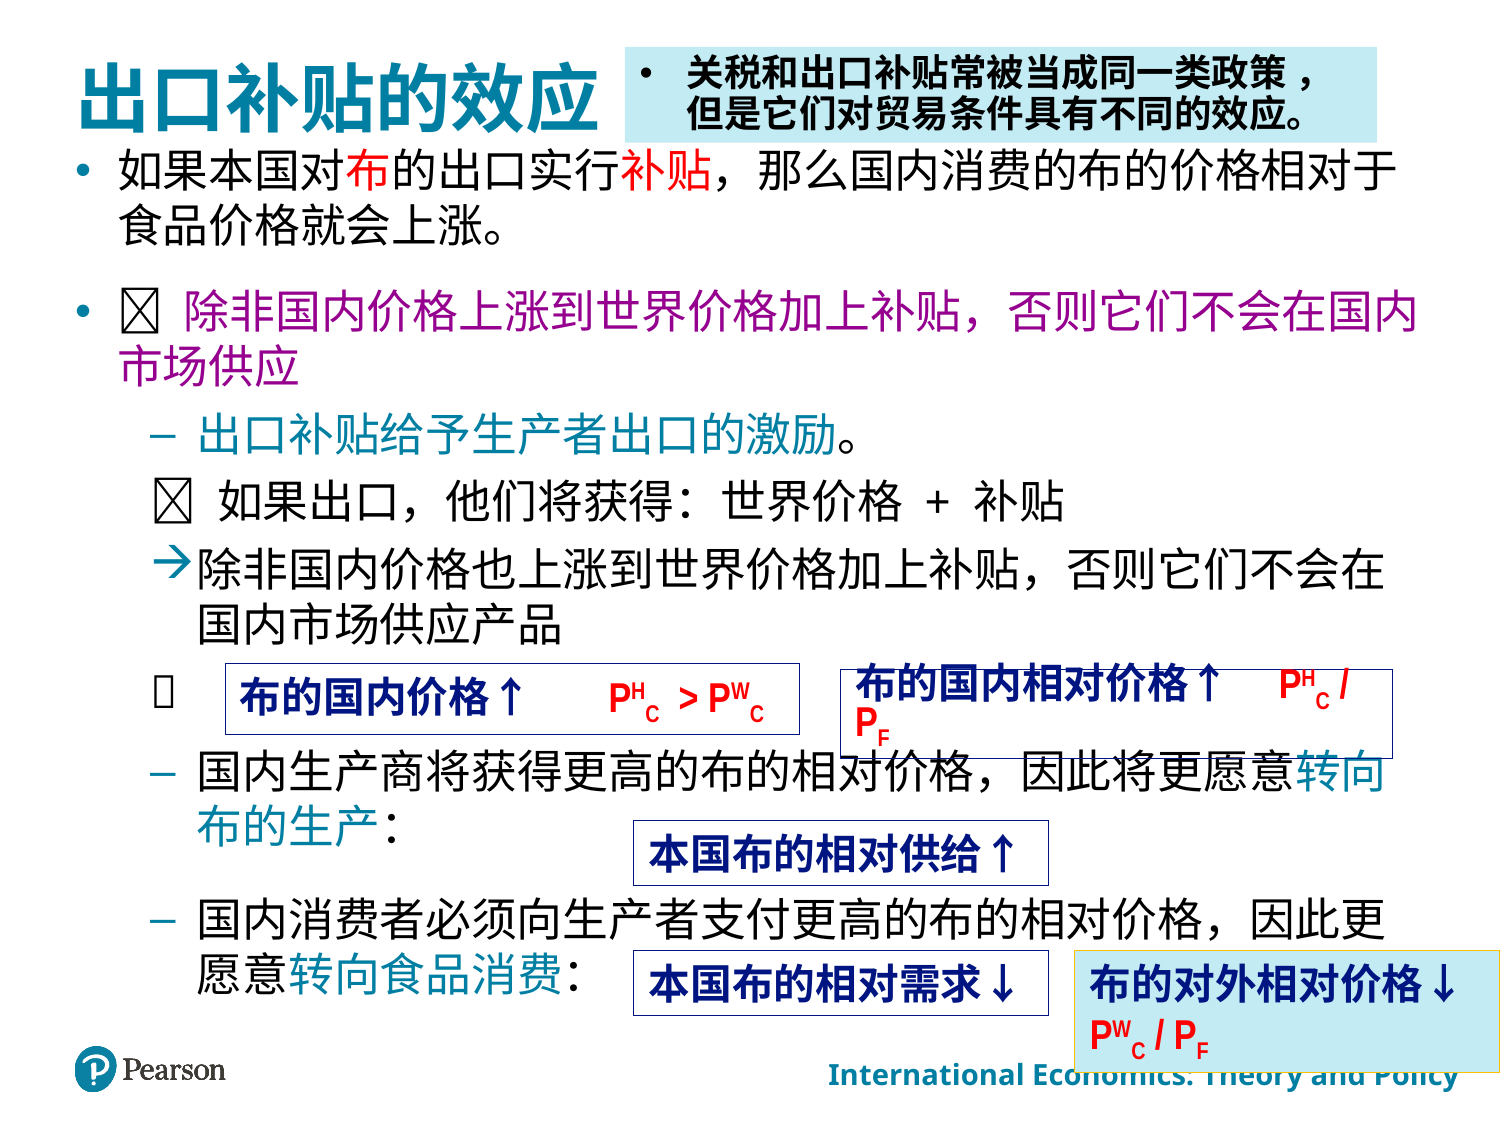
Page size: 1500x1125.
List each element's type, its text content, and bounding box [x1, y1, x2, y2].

title 出口补贴的效应 [75, 35, 1425, 141]
text_box 布的国内价格↑ PHC > PWC [225, 663, 800, 735]
list 如果本国对布的出口实行补贴，那么国内消费的布的价格相对于食品价格就会上涨。  除非国内价格上涨到世界价格加上补贴，否则它们不会在国内市场供应 出口补贴给予生产者出口的激励。  如果出口，他们将获得：世界价格 + 补贴 除非国内价格也上涨到世界价格加上补贴，否则它们不会在国内市场供应产品  国内生产商将获得更高的布的相对价格，因此将更愿意转向布的生产： 国内消费者必须向生产者支付更高的布的相对价格，因此更愿意转向食品消费： [75, 141, 1425, 1050]
text_box 本国布的相对供给↑ [633, 820, 1049, 886]
text_box 本国布的相对需求↓ [633, 950, 1049, 1016]
text_box 布的对外相对价格↓ PWC / PF [1074, 950, 1500, 1073]
text_box 关税和出口补贴常被当成同一类政策 ，但是它们对贸易条件具有不同的效应。 [624, 46, 1377, 143]
text_box 布的国内相对价格↑ PHC / PF [840, 669, 1393, 759]
